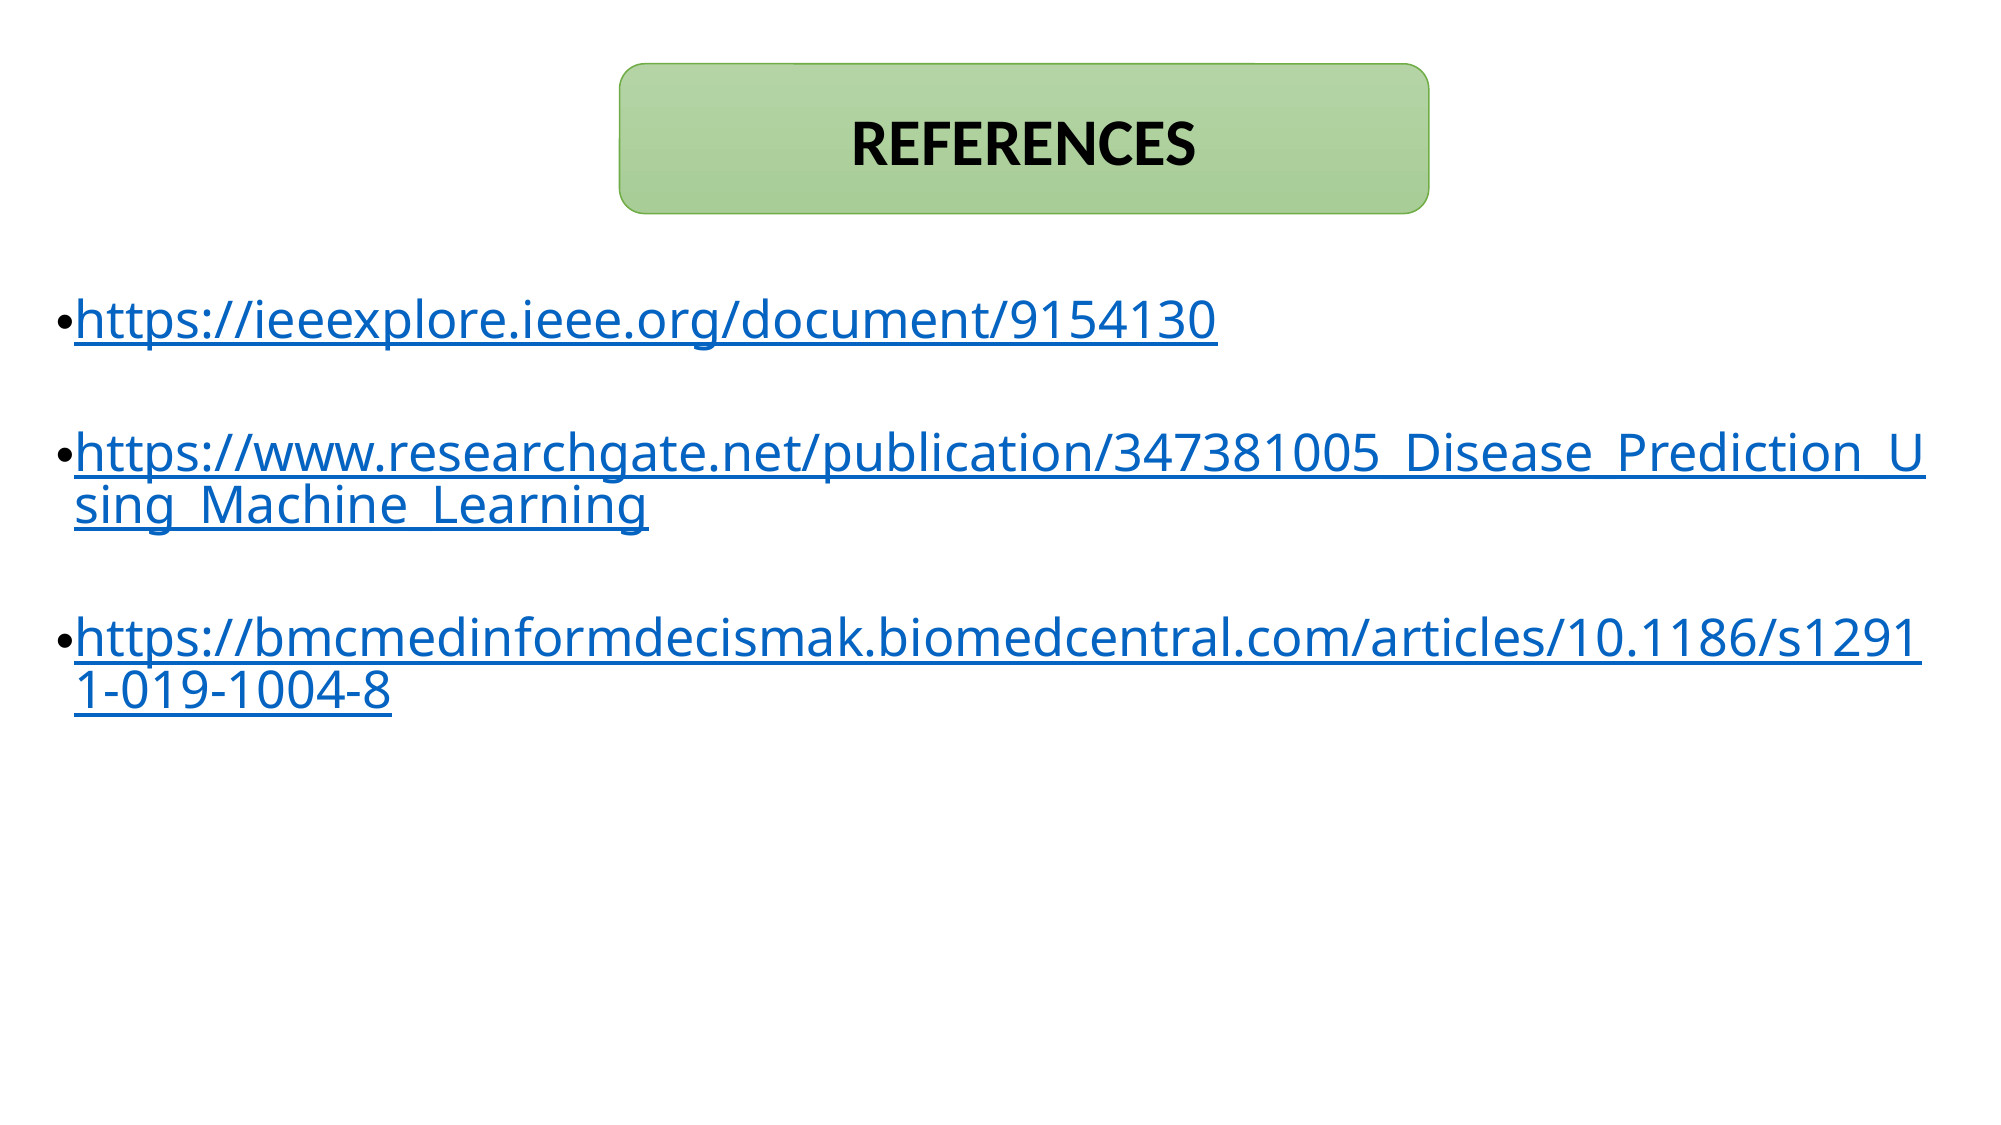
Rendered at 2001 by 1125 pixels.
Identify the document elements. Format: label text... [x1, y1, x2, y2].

text_box https://ieeexplore.ieee.org/document/9154130 https://www.researchgate.net/publication/347381005_Disease_Prediction_Using_Machine_Learning https://bmcmedinformdecismak.biomedcentral.com/articles/10.1186/s12911-019-1004-8 [40, 278, 1963, 676]
text_box REFERENCES [619, 63, 1429, 214]
